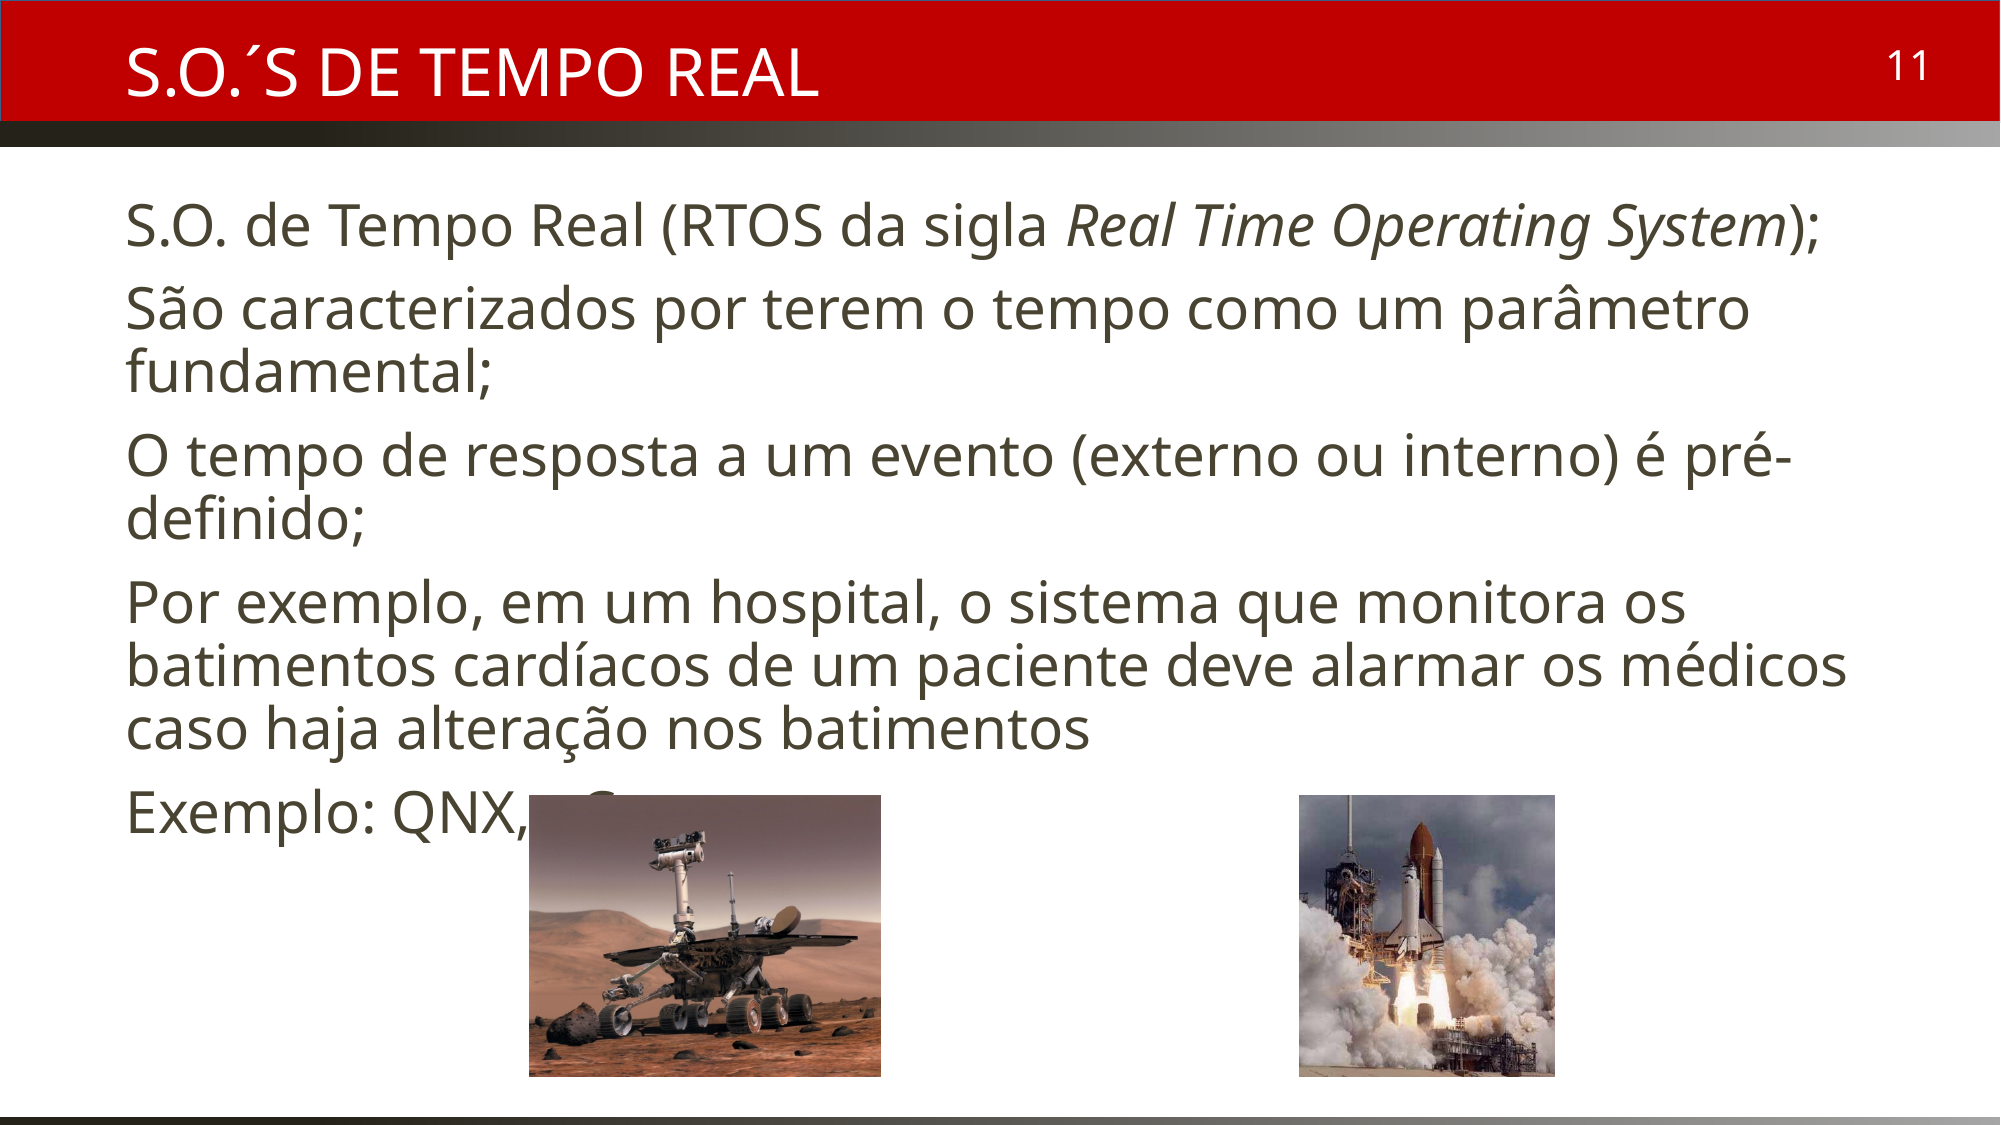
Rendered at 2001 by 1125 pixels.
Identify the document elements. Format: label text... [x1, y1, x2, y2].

title S.O.´s de tempo real [110, 0, 1819, 119]
list S.O. de Tempo Real (RTOS da sigla Real Time Operating System); São caracterizados por terem o tempo como um parâmetro fundamental; O tempo de resposta a um evento (externo ou interno) é pré-definido; Por exemplo, em um hospital, o sistema que monitora os batimentos cardíacos de um paciente deve alarmar os médicos caso haja alteração nos batimentos Exemplo: QNX, eCos [110, 188, 1911, 1021]
picture [1299, 795, 1555, 1078]
picture [529, 795, 881, 1078]
